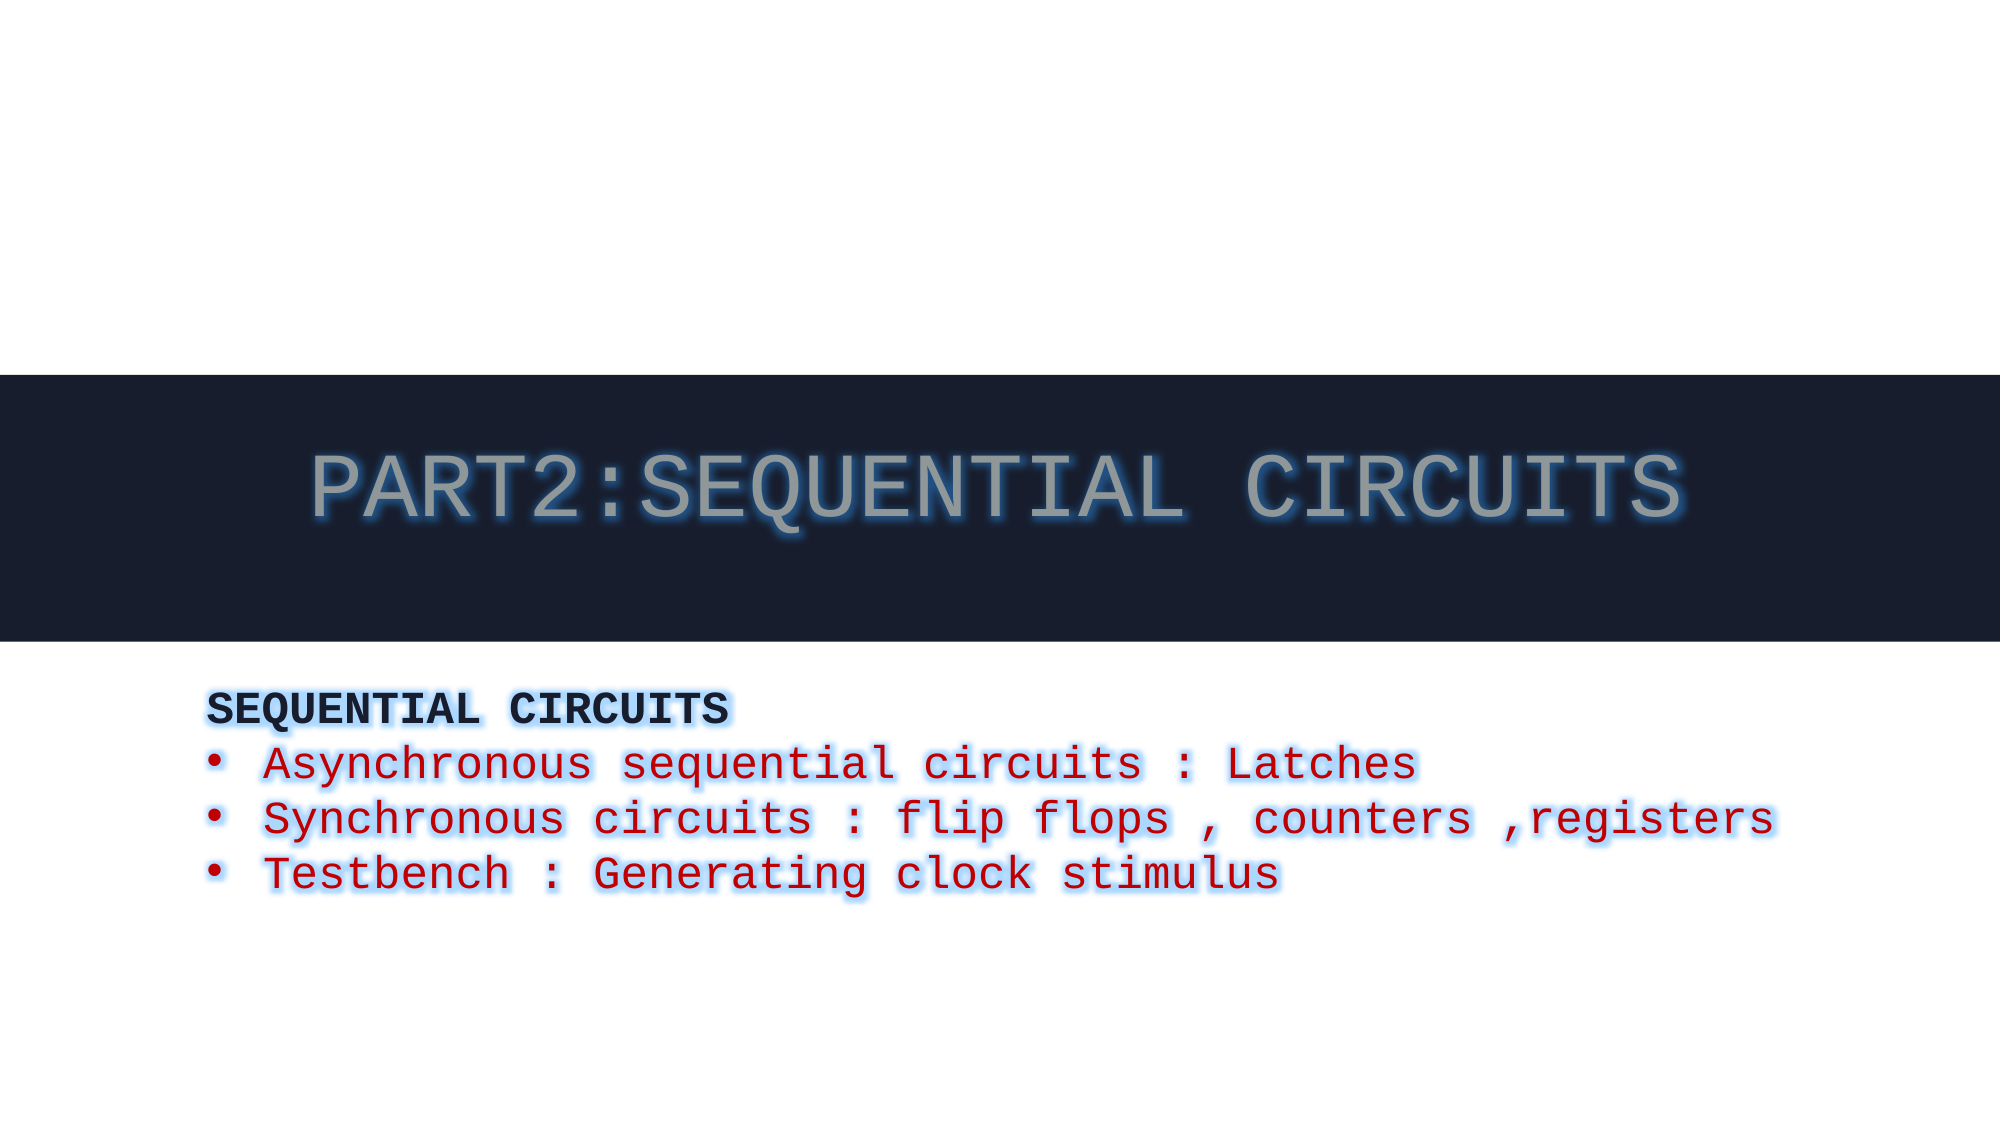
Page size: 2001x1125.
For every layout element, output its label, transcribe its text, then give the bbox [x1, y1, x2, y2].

text_box PART2:SEQUENTIAL CIRCUITS [151, 417, 1841, 543]
text_box SEQUENTIAL CIRCUITS Asynchronous sequential circuits : Latches Synchronous circuits : flip flops , counters ,registers Testbench : Generating clock stimulus [191, 670, 1805, 905]
text_box [0, 374, 2000, 643]
